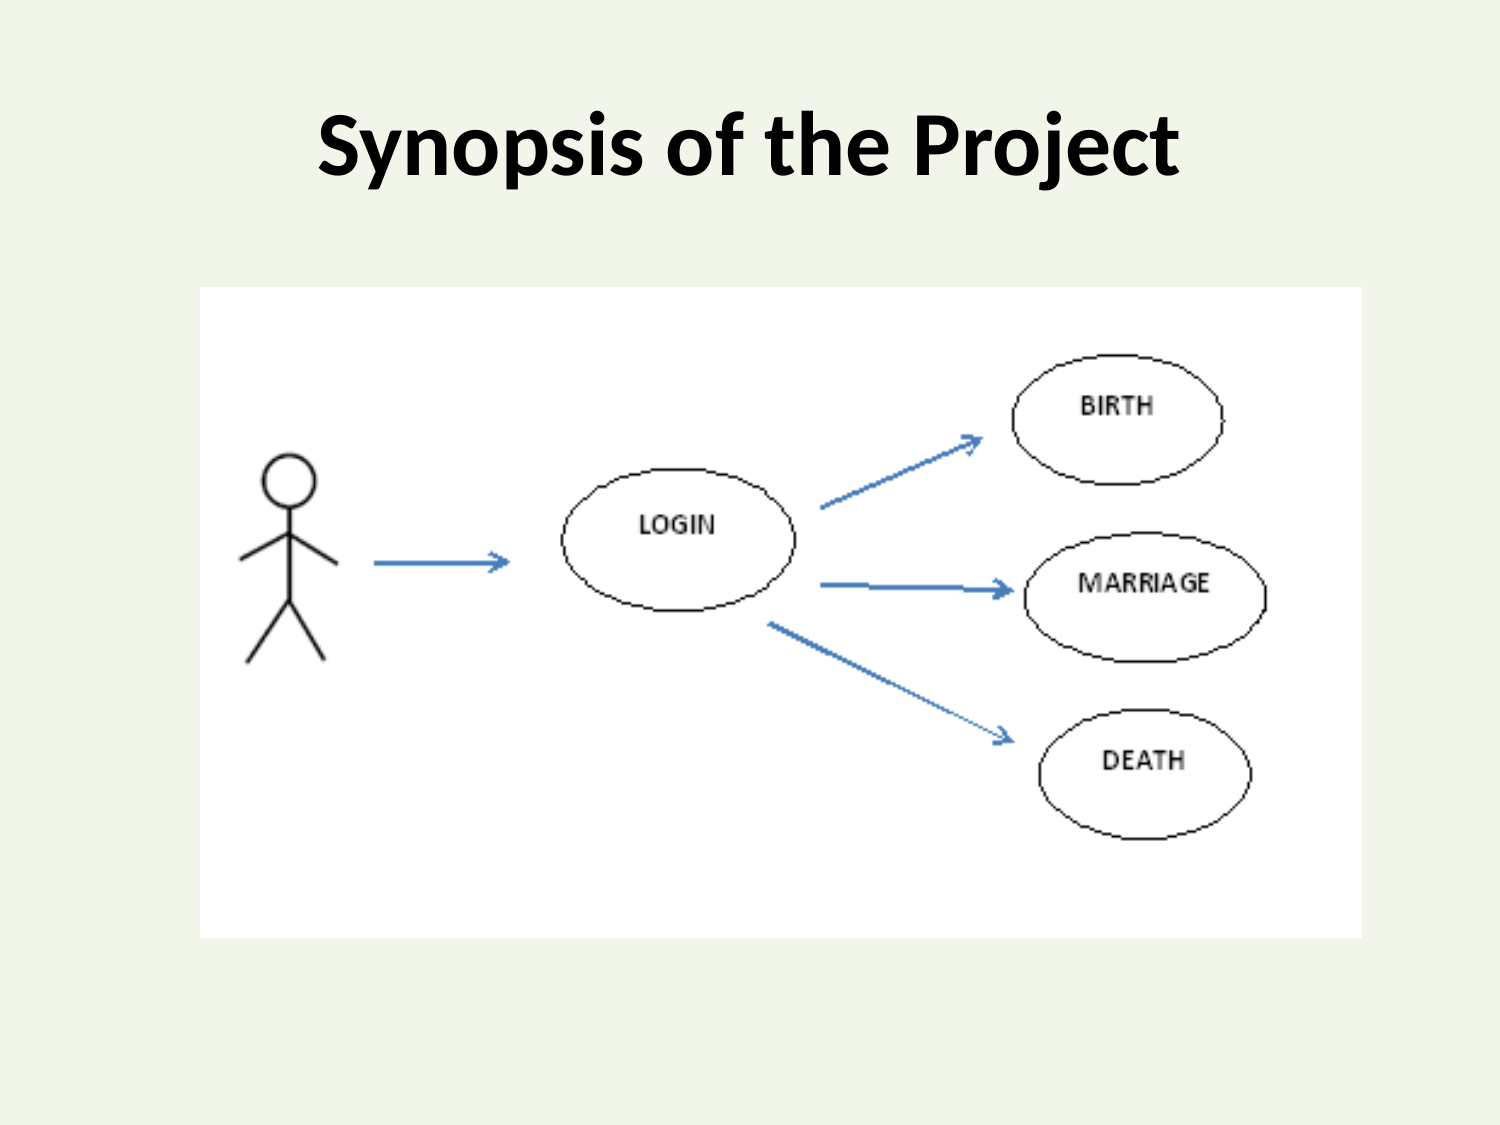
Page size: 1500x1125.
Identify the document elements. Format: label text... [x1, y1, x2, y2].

title Synopsis of the Project [75, 45, 1425, 233]
picture [199, 287, 1362, 938]
